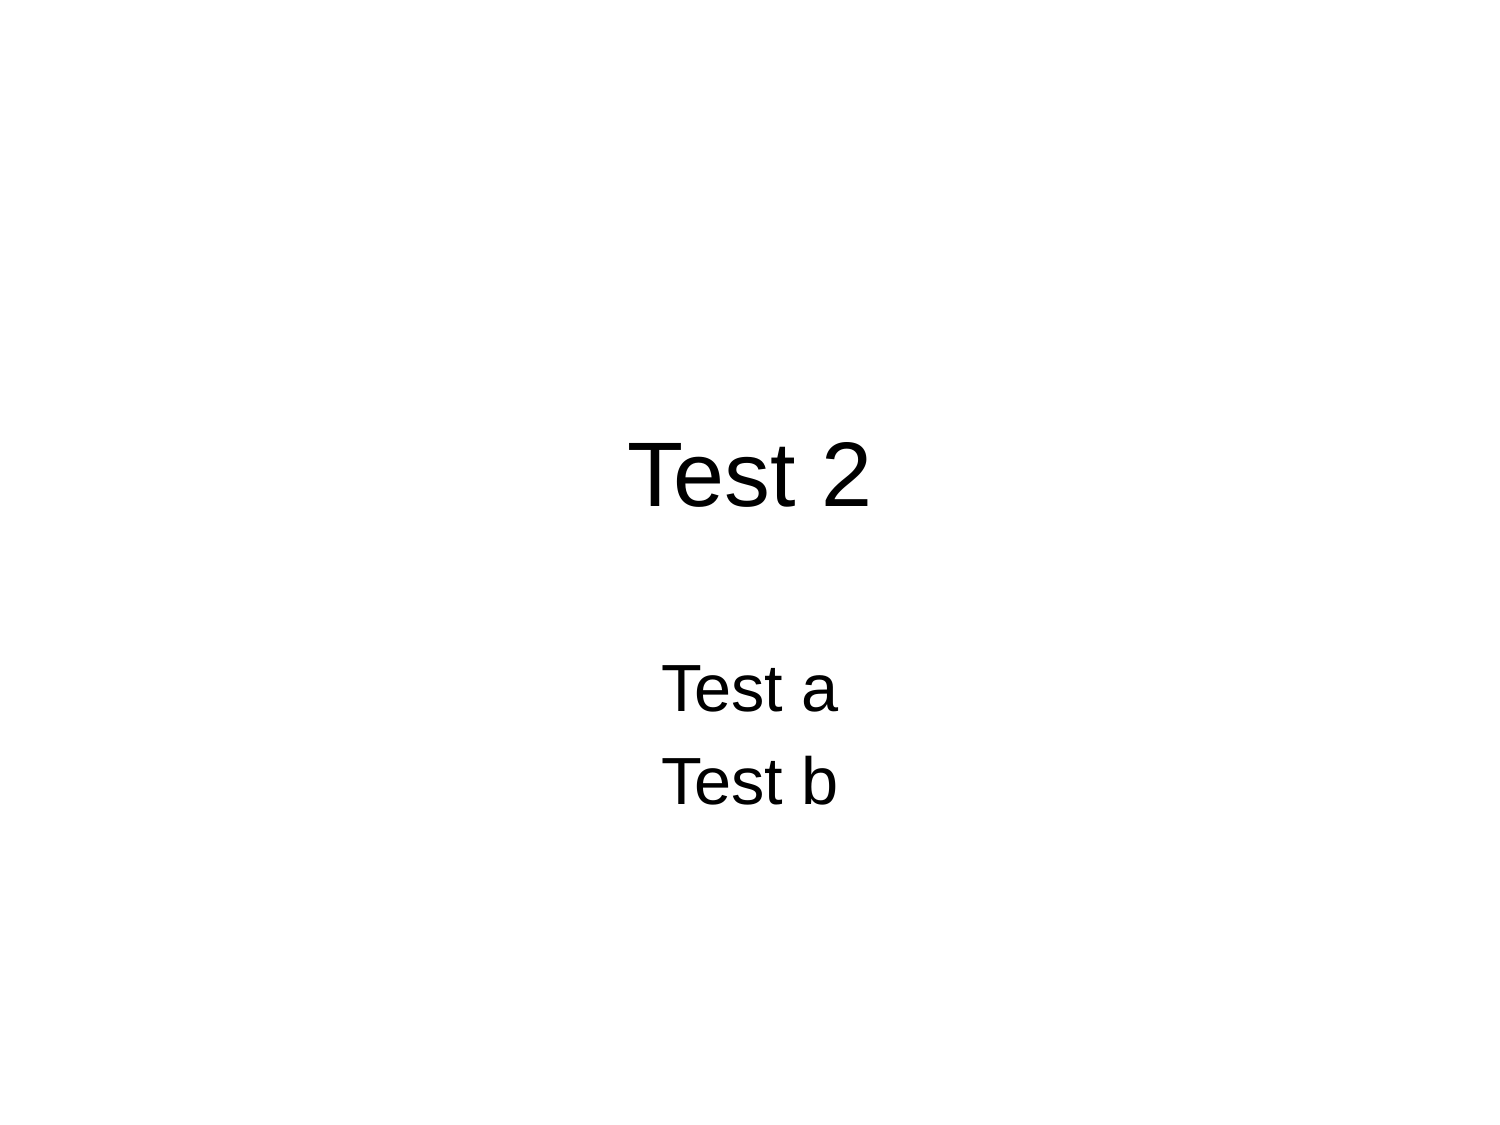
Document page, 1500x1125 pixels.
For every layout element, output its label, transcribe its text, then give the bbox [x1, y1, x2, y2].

subtitle Test a Test b [225, 637, 1275, 925]
title Test 2 [112, 349, 1388, 591]
